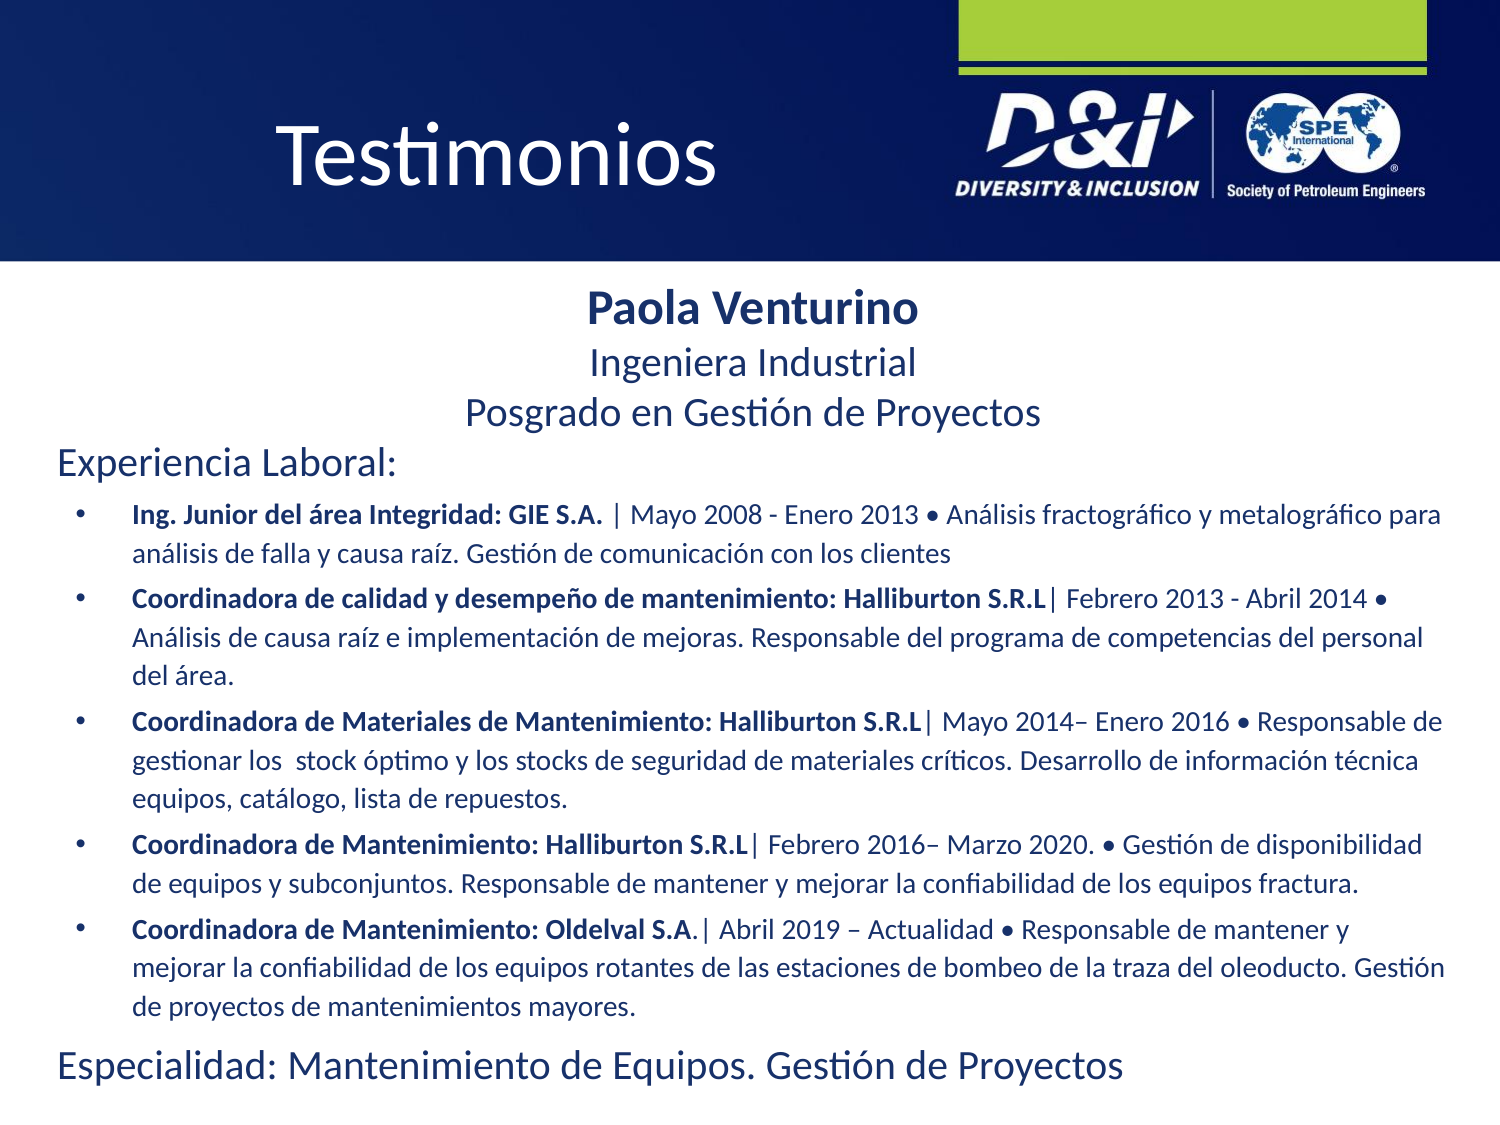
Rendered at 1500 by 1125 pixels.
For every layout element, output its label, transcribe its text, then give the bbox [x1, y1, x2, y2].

list Paola Venturino Ingeniera Industrial Posgrado en Gestión de Proyectos Experiencia Laboral: Ing. Junior del área Integridad: GIE S.A. | Mayo 2008 - Enero 2013 • Análisis fractográfico y metalográfico para análisis de falla y causa raíz. Gestión de comunicación con los clientes Coordinadora de calidad y desempeño de mantenimiento: Halliburton S.R.L| Febrero 2013 - Abril 2014 • Análisis de causa raíz e implementación de mejoras. Responsable del programa de competencias del personal del área. Coordinadora de Materiales de Mantenimiento: Halliburton S.R.L| Mayo 2014– Enero 2016 • Responsable de gestionar los stock óptimo y los stocks de seguridad de materiales críticos. Desarrollo de información técnica equipos, catálogo, lista de repuestos. Coordinadora de Mantenimiento: Halliburton S.R.L| Febrero 2016– Marzo 2020. • Gestión de disponibilidad de equipos y subconjuntos. Responsable de mantener y mejorar la confiabilidad de los equipos fractura. Coordinadora de Mantenimiento: Oldelval S.A.| Abril 2019 – Actualidad • Responsable de mantener y mejorar la confiabilidad de los equipos rotantes de las estaciones de bombeo de la traza del oleoducto. Gestión de proyectos de mantenimientos mayores. Especialidad: Mantenimiento de Equipos. Gestión de Proyectos [41, 266, 1465, 1039]
picture [0, 0, 1500, 261]
title Testimonios [75, 65, 921, 233]
